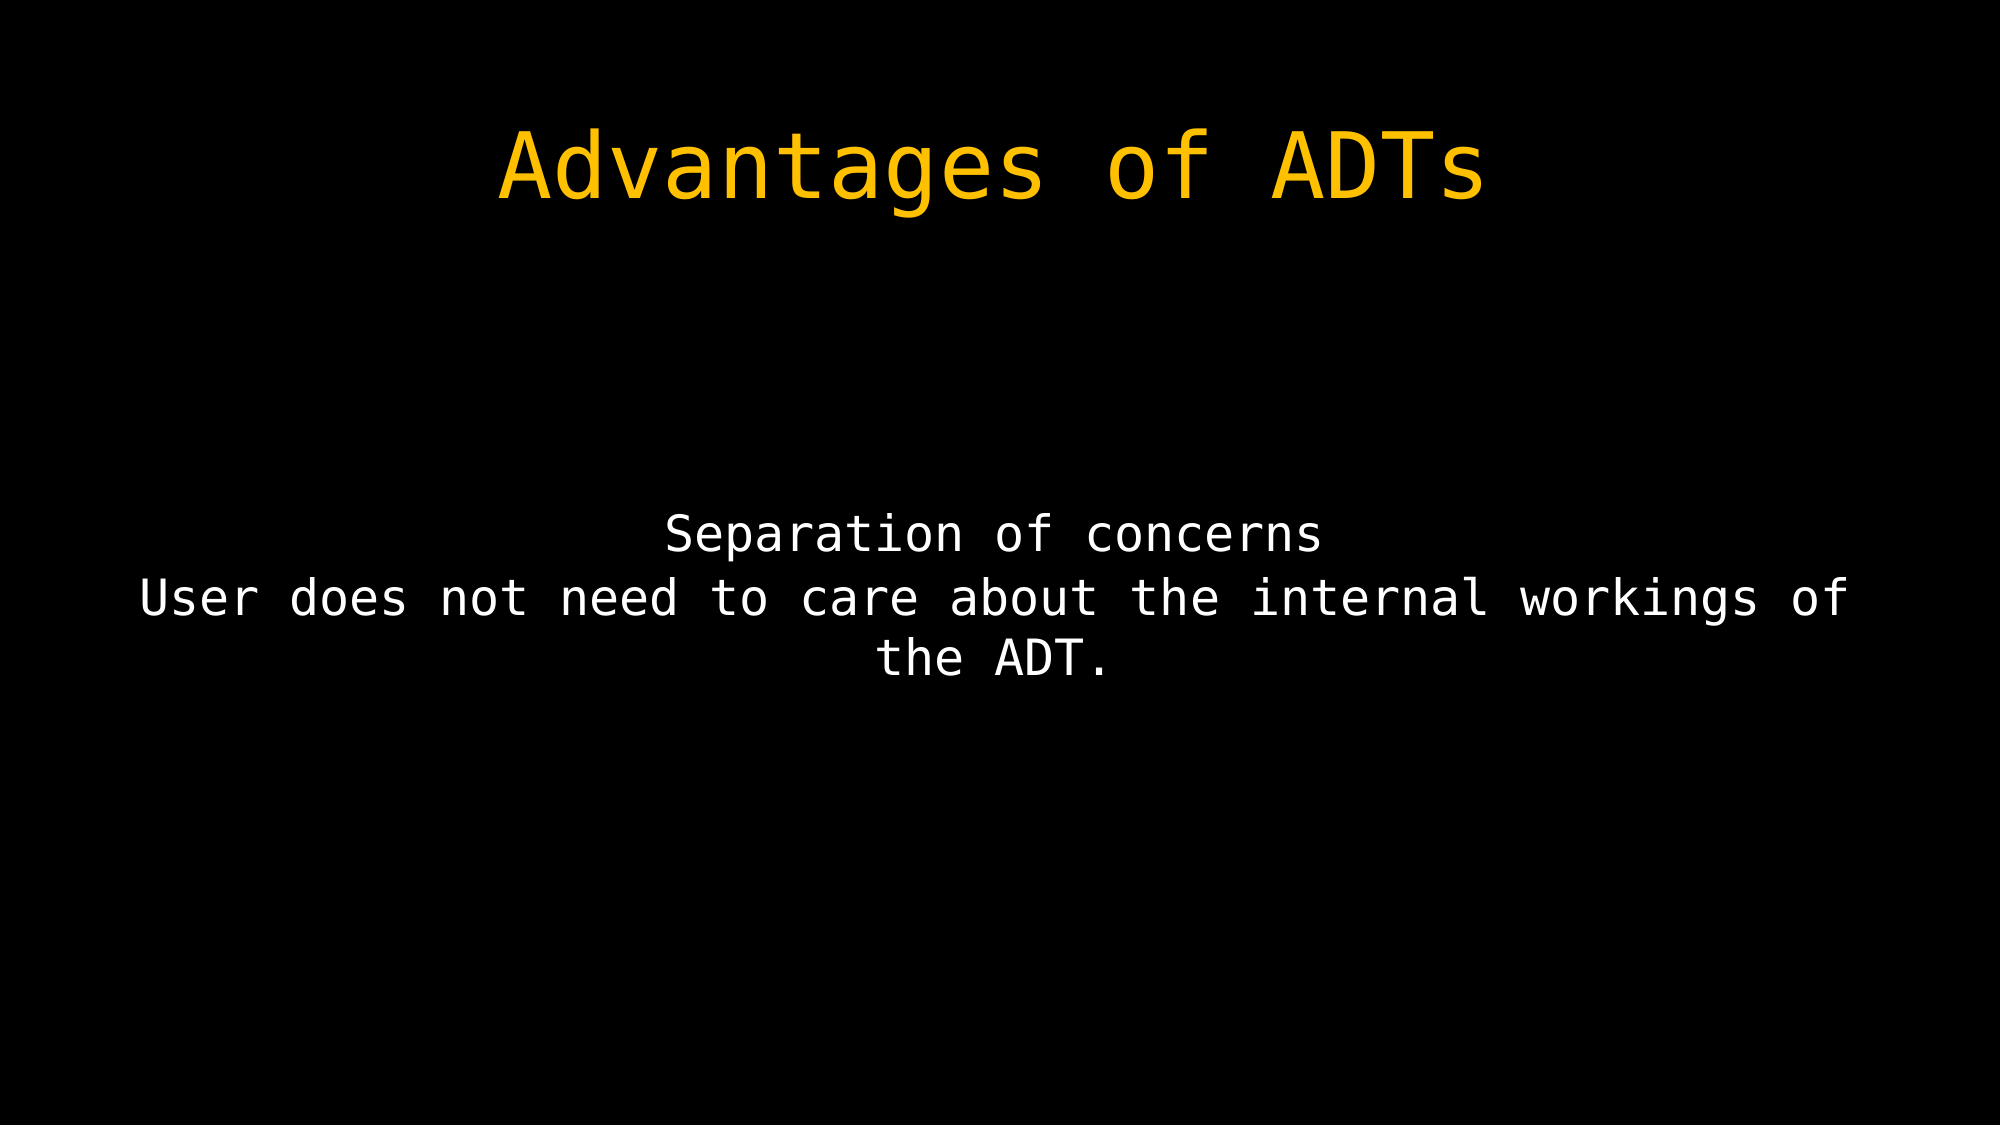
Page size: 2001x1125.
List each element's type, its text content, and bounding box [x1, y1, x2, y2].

text_box User does not need to care about the internal workings of the ADT. [120, 557, 1869, 693]
text_box Separation of concerns [323, 494, 1666, 557]
title Advantages of ADTs [53, 59, 1936, 278]
